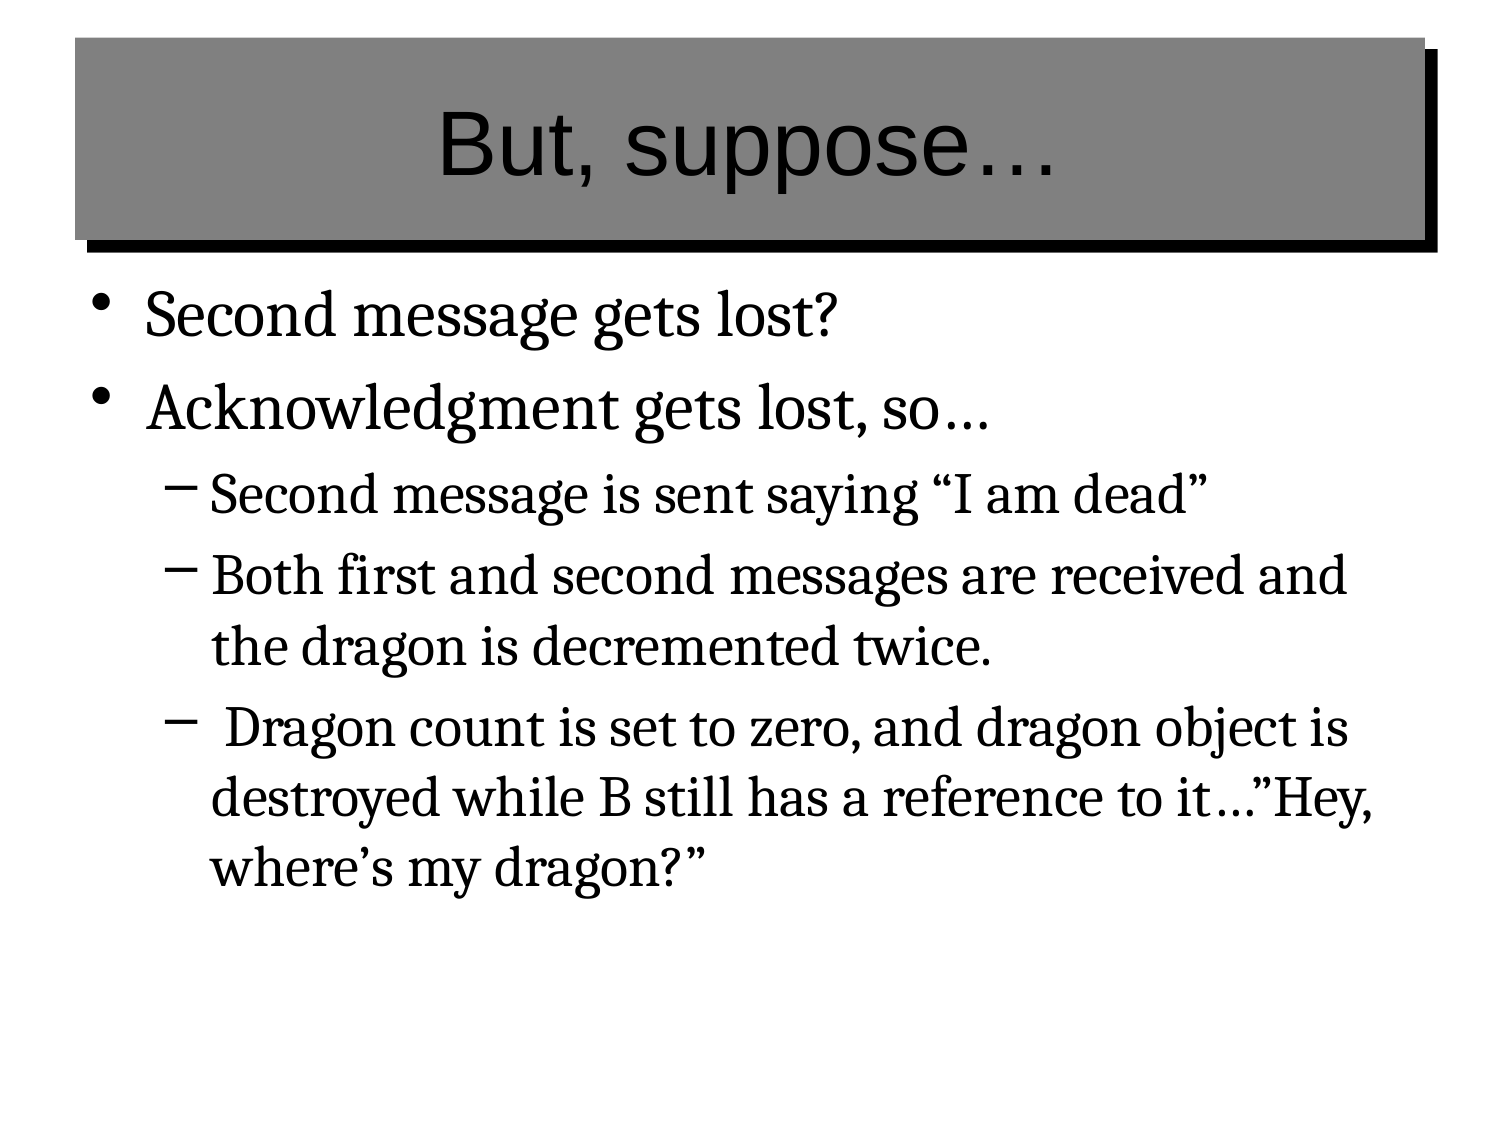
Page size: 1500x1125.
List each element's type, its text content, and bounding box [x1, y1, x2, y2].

list Second message gets lost? Acknowledgment gets lost, so… Second message is sent saying “I am dead” Both first and second messages are received and the dragon is decremented twice. Dragon count is set to zero, and dragon object is destroyed while B still has a reference to it…”Hey, where’s my dragon?” [75, 262, 1425, 1005]
title But, suppose… [75, 37, 1425, 240]
